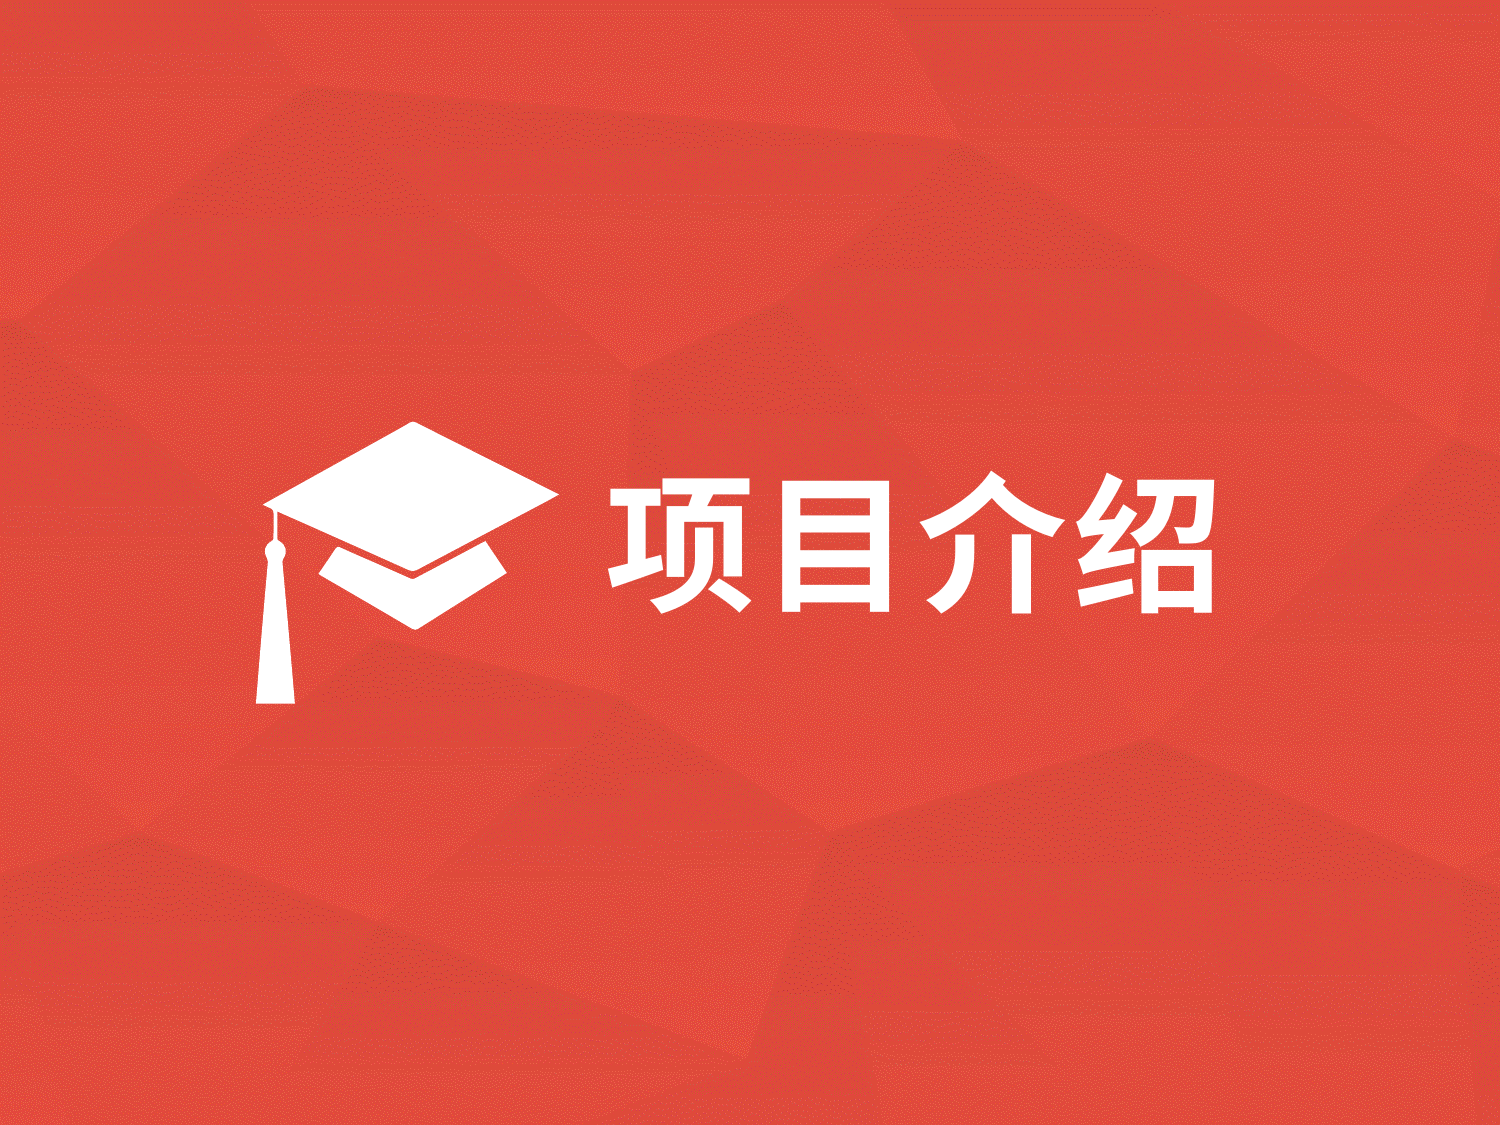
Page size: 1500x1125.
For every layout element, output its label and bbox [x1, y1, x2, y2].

picture [0, 0, 1500, 1125]
text_box [255, 421, 1245, 704]
